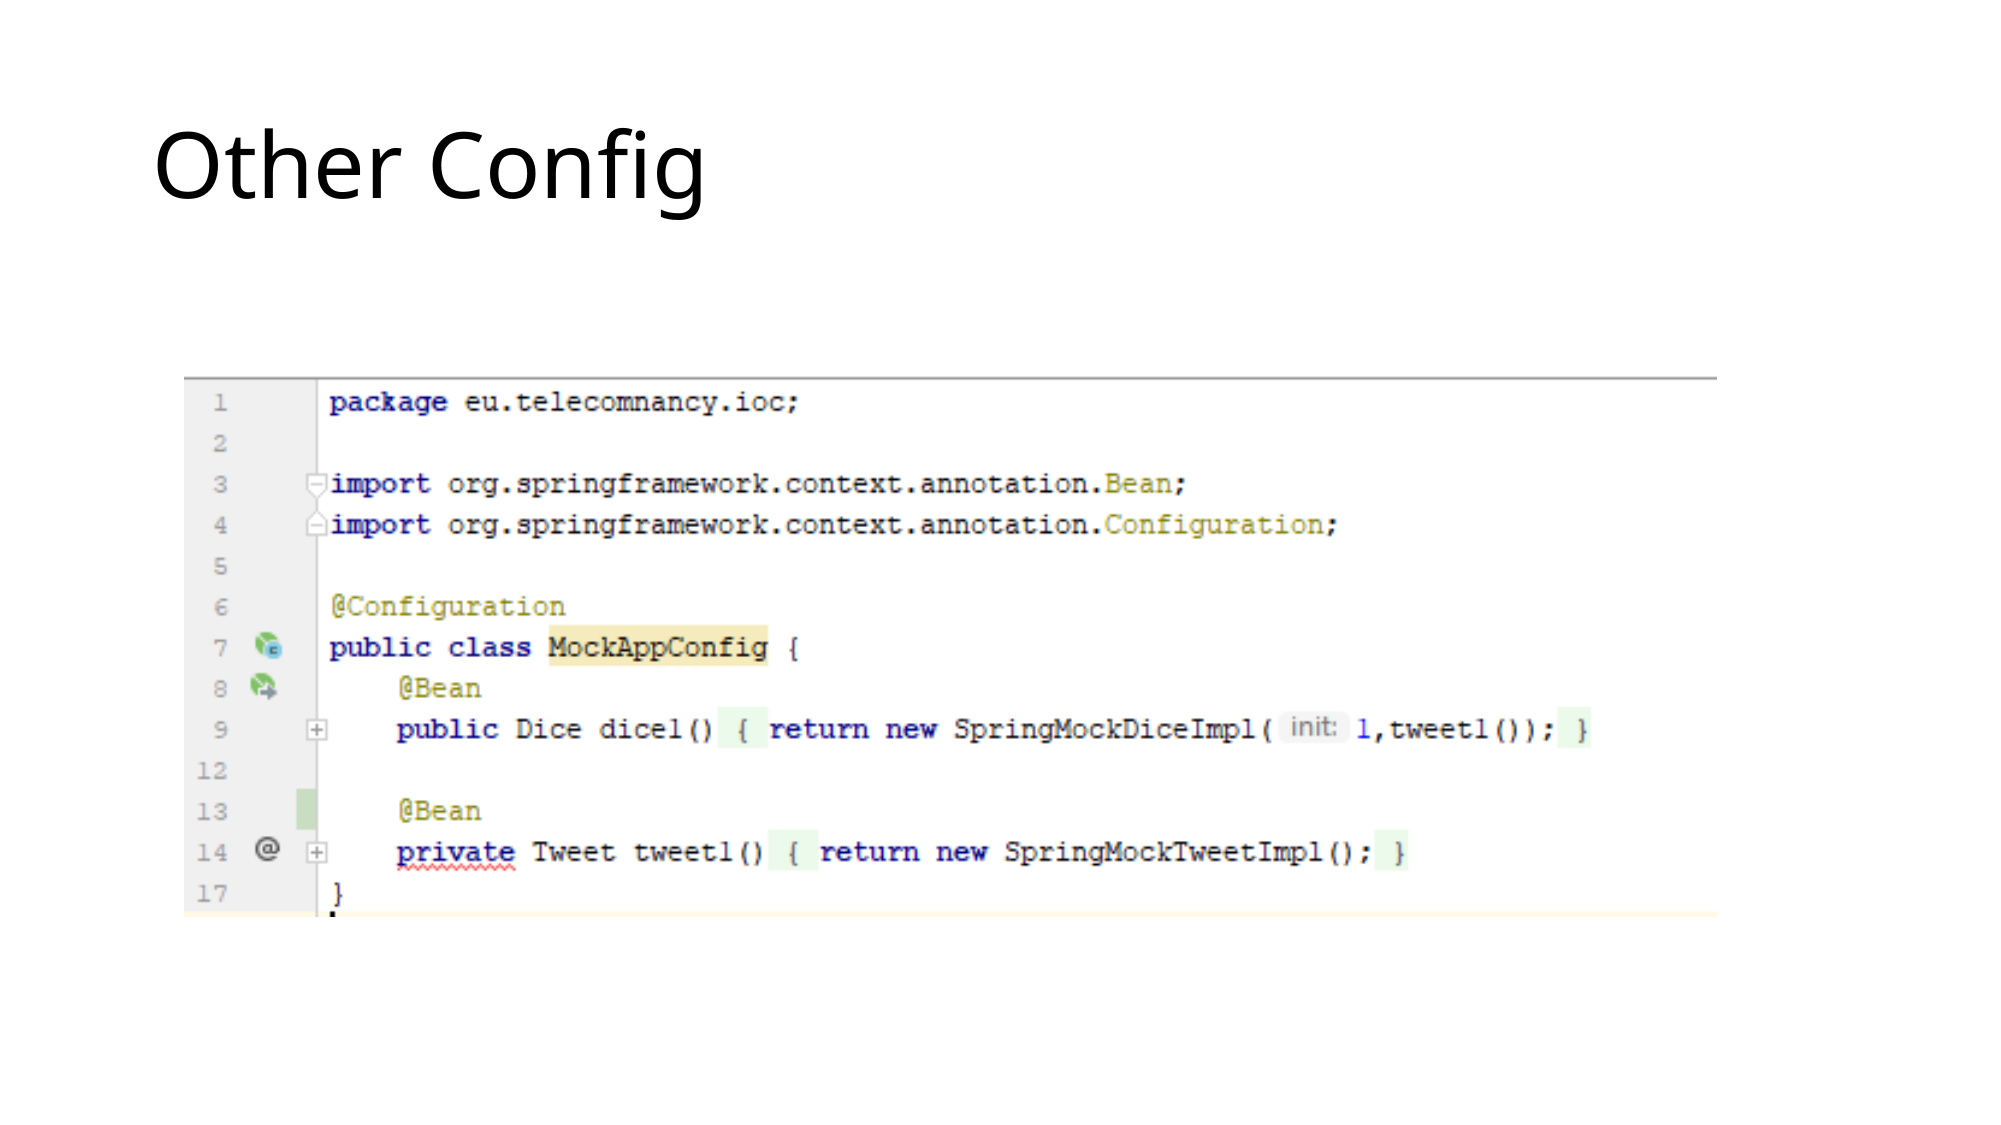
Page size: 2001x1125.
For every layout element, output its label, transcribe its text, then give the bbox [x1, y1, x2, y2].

picture [184, 373, 1717, 917]
title Other Config [137, 59, 1863, 278]
